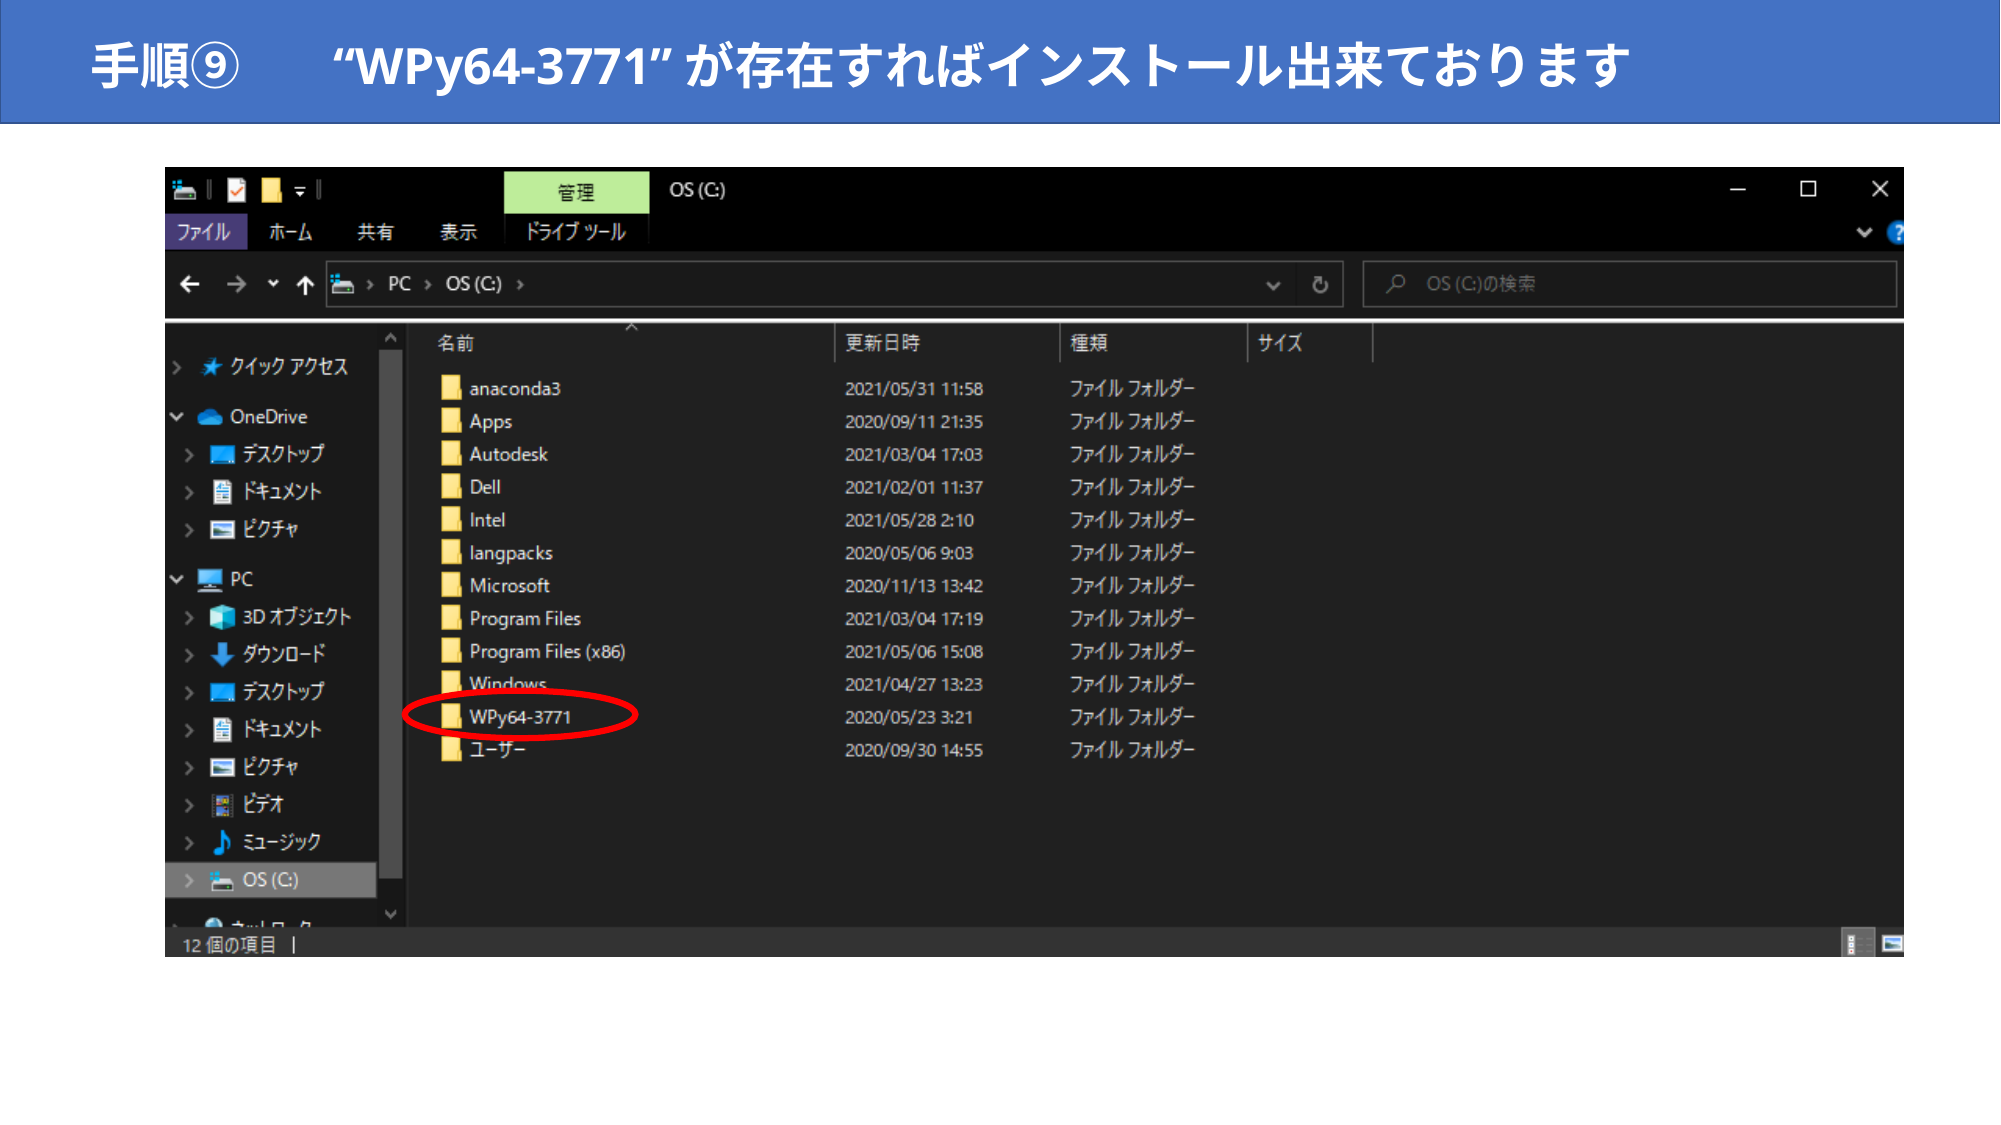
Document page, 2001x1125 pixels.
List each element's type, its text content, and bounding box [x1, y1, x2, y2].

picture [165, 167, 1904, 958]
text_box “WPy64-3771”が存在すればインストール出来ております [165, 27, 1800, 102]
text_box 手順⑨ [75, 27, 256, 147]
text_box [0, 0, 2000, 124]
